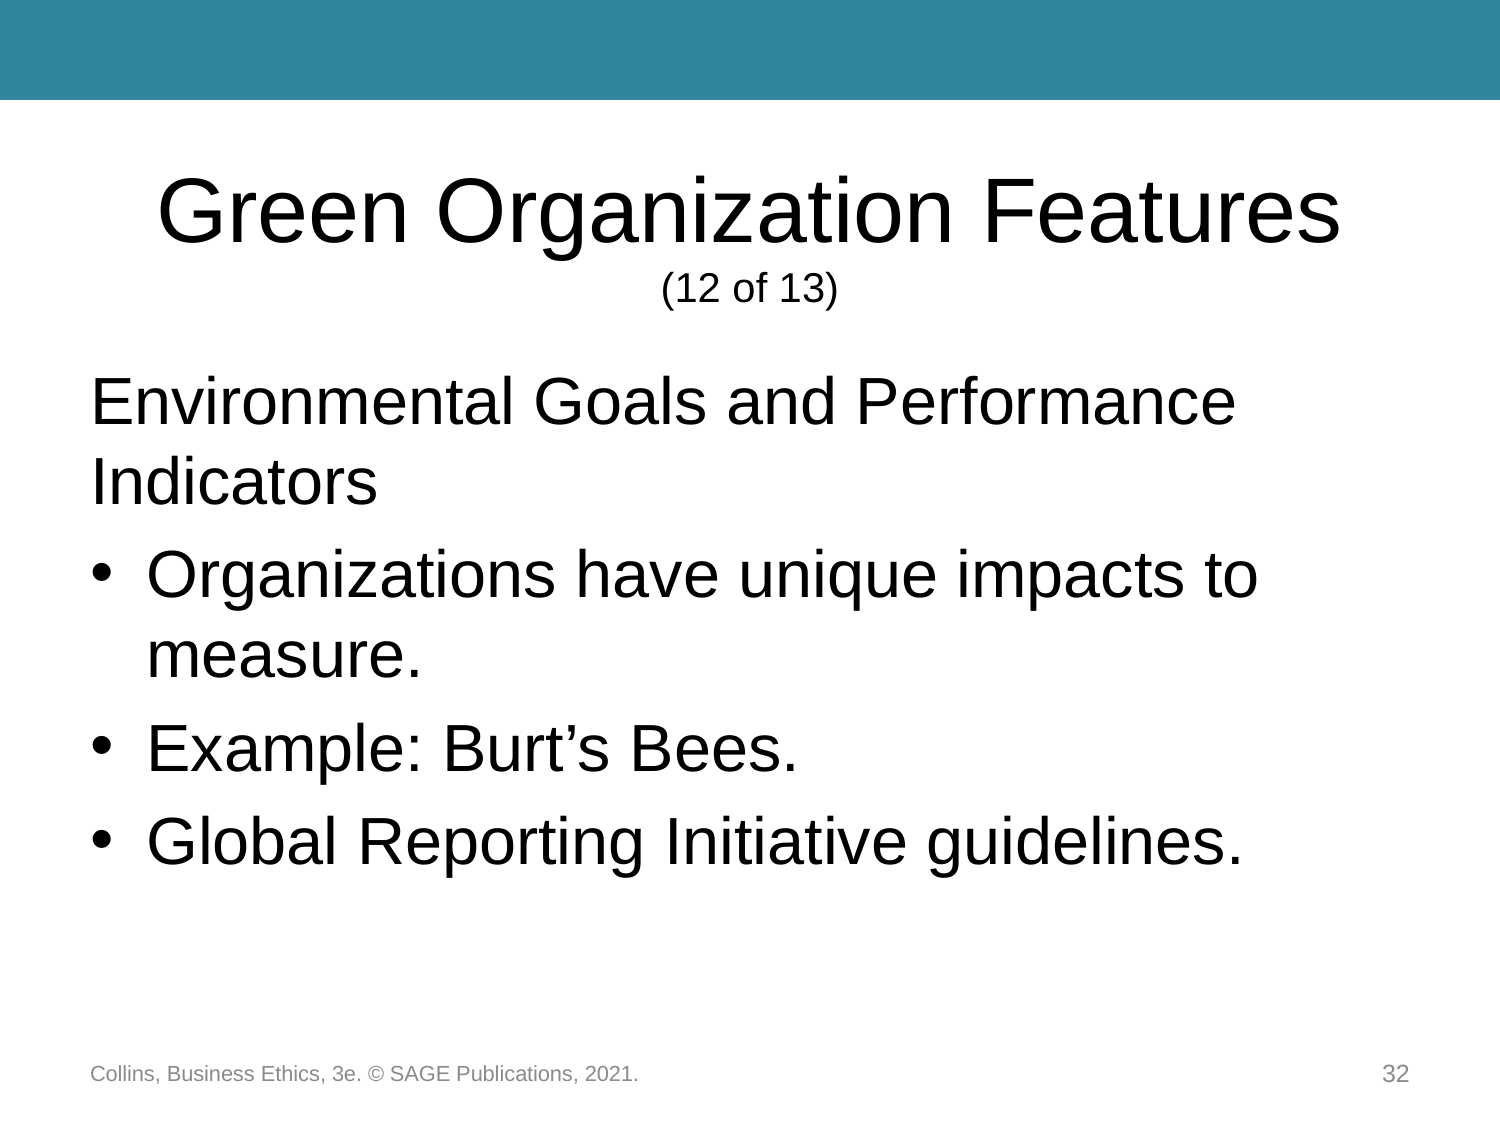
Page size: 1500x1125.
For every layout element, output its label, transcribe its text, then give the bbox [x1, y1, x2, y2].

list Environmental Goals and Performance Indicators Organizations have unique impacts to measure. Example: Burt’s Bees. Global Reporting Initiative guidelines. [75, 350, 1425, 1005]
footer Collins, Business Ethics, 3e. © SAGE Publications, 2021. [75, 1042, 1313, 1103]
title Green Organization Features (12 of 13) [75, 137, 1425, 325]
slide_number 32 [1350, 1042, 1425, 1103]
